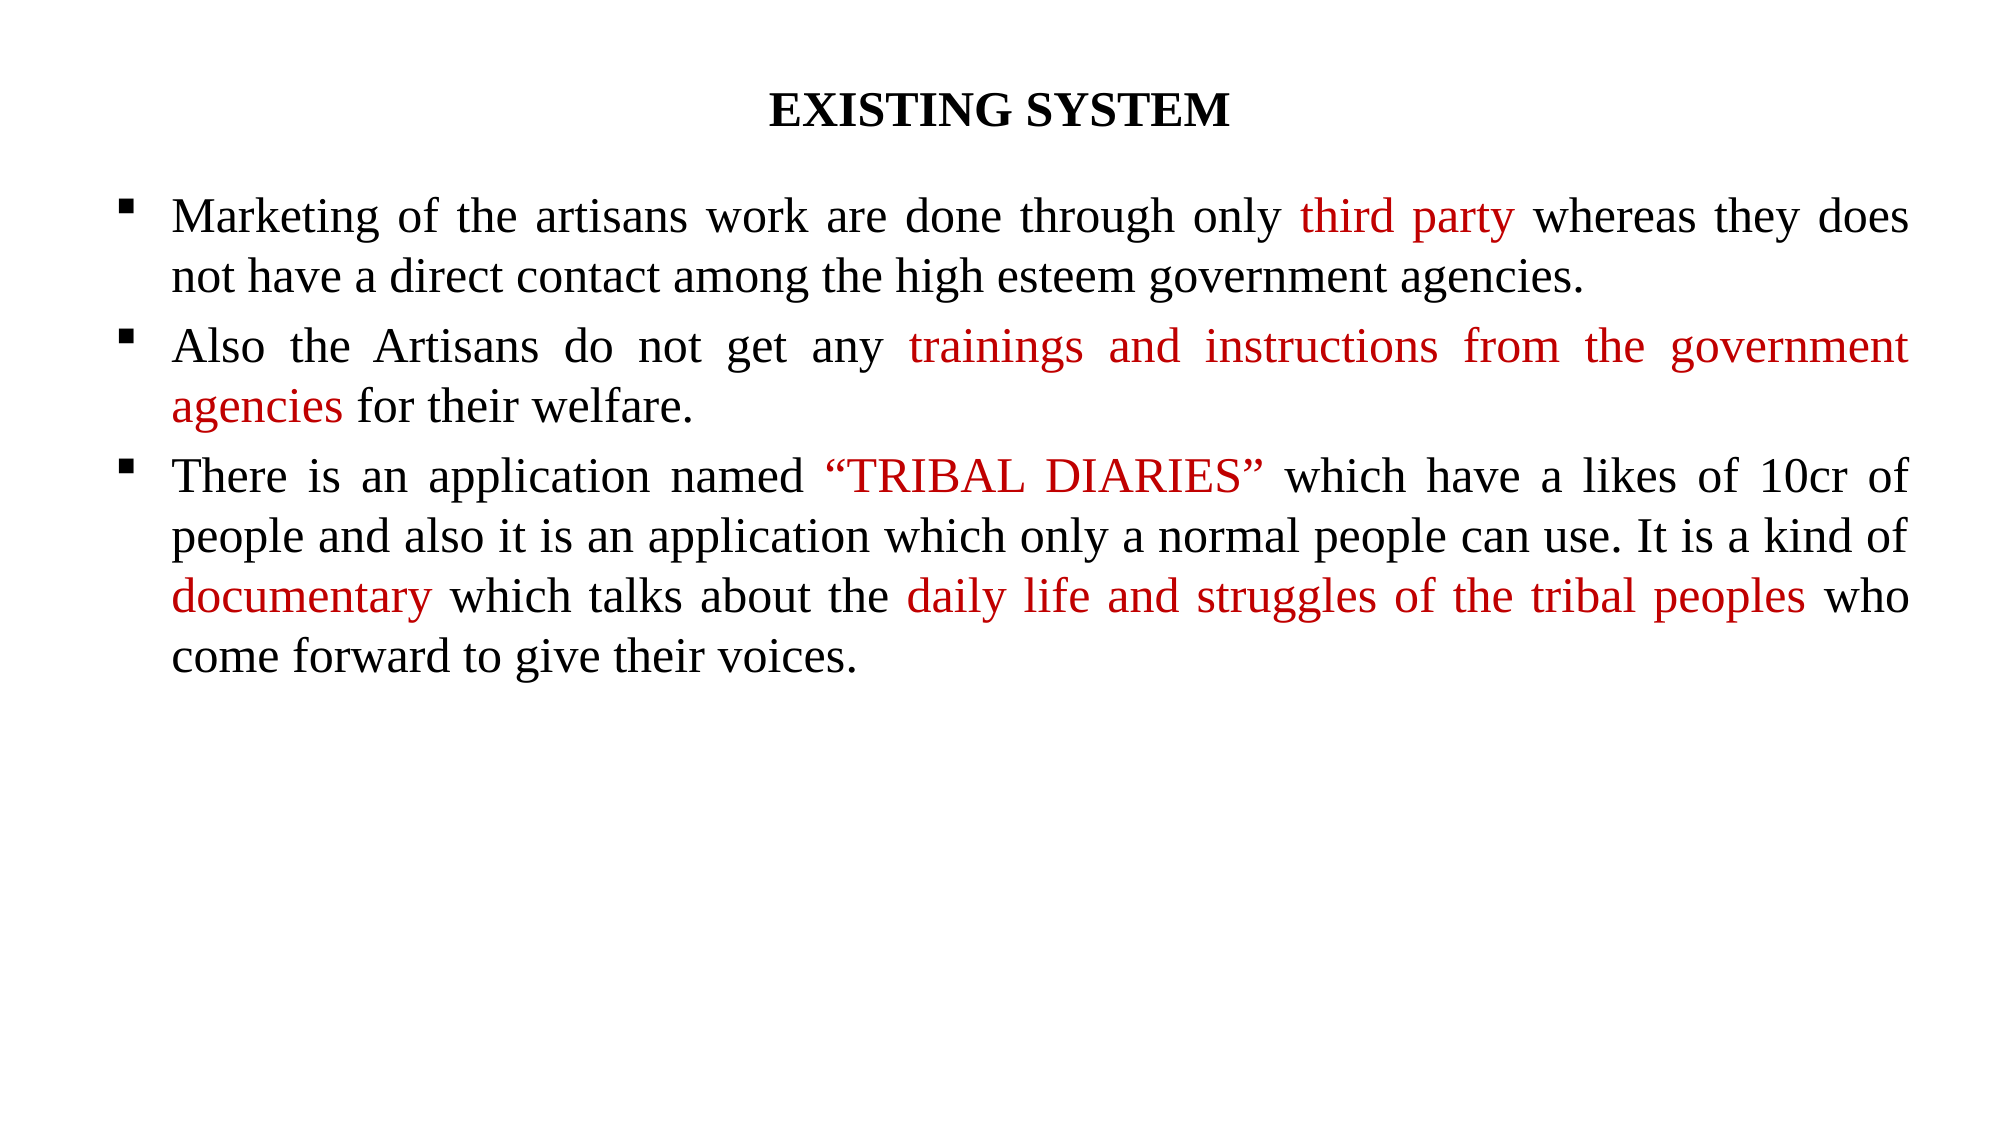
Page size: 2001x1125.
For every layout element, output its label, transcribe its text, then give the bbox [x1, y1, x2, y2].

title EXISTING SYSTEM [249, 12, 1750, 174]
list Marketing of the artisans work are done through only third party whereas they does not have a direct contact among the high esteem government agencies. Also the Artisans do not get any trainings and instructions from the government agencies for their welfare. There is an application named “TRIBAL DIARIES” which have a likes of 10cr of people and also it is an application which only a normal people can use. It is a kind of documentary which talks about the daily life and struggles of the tribal peoples who come forward to give their voices. [99, 174, 1925, 1005]
